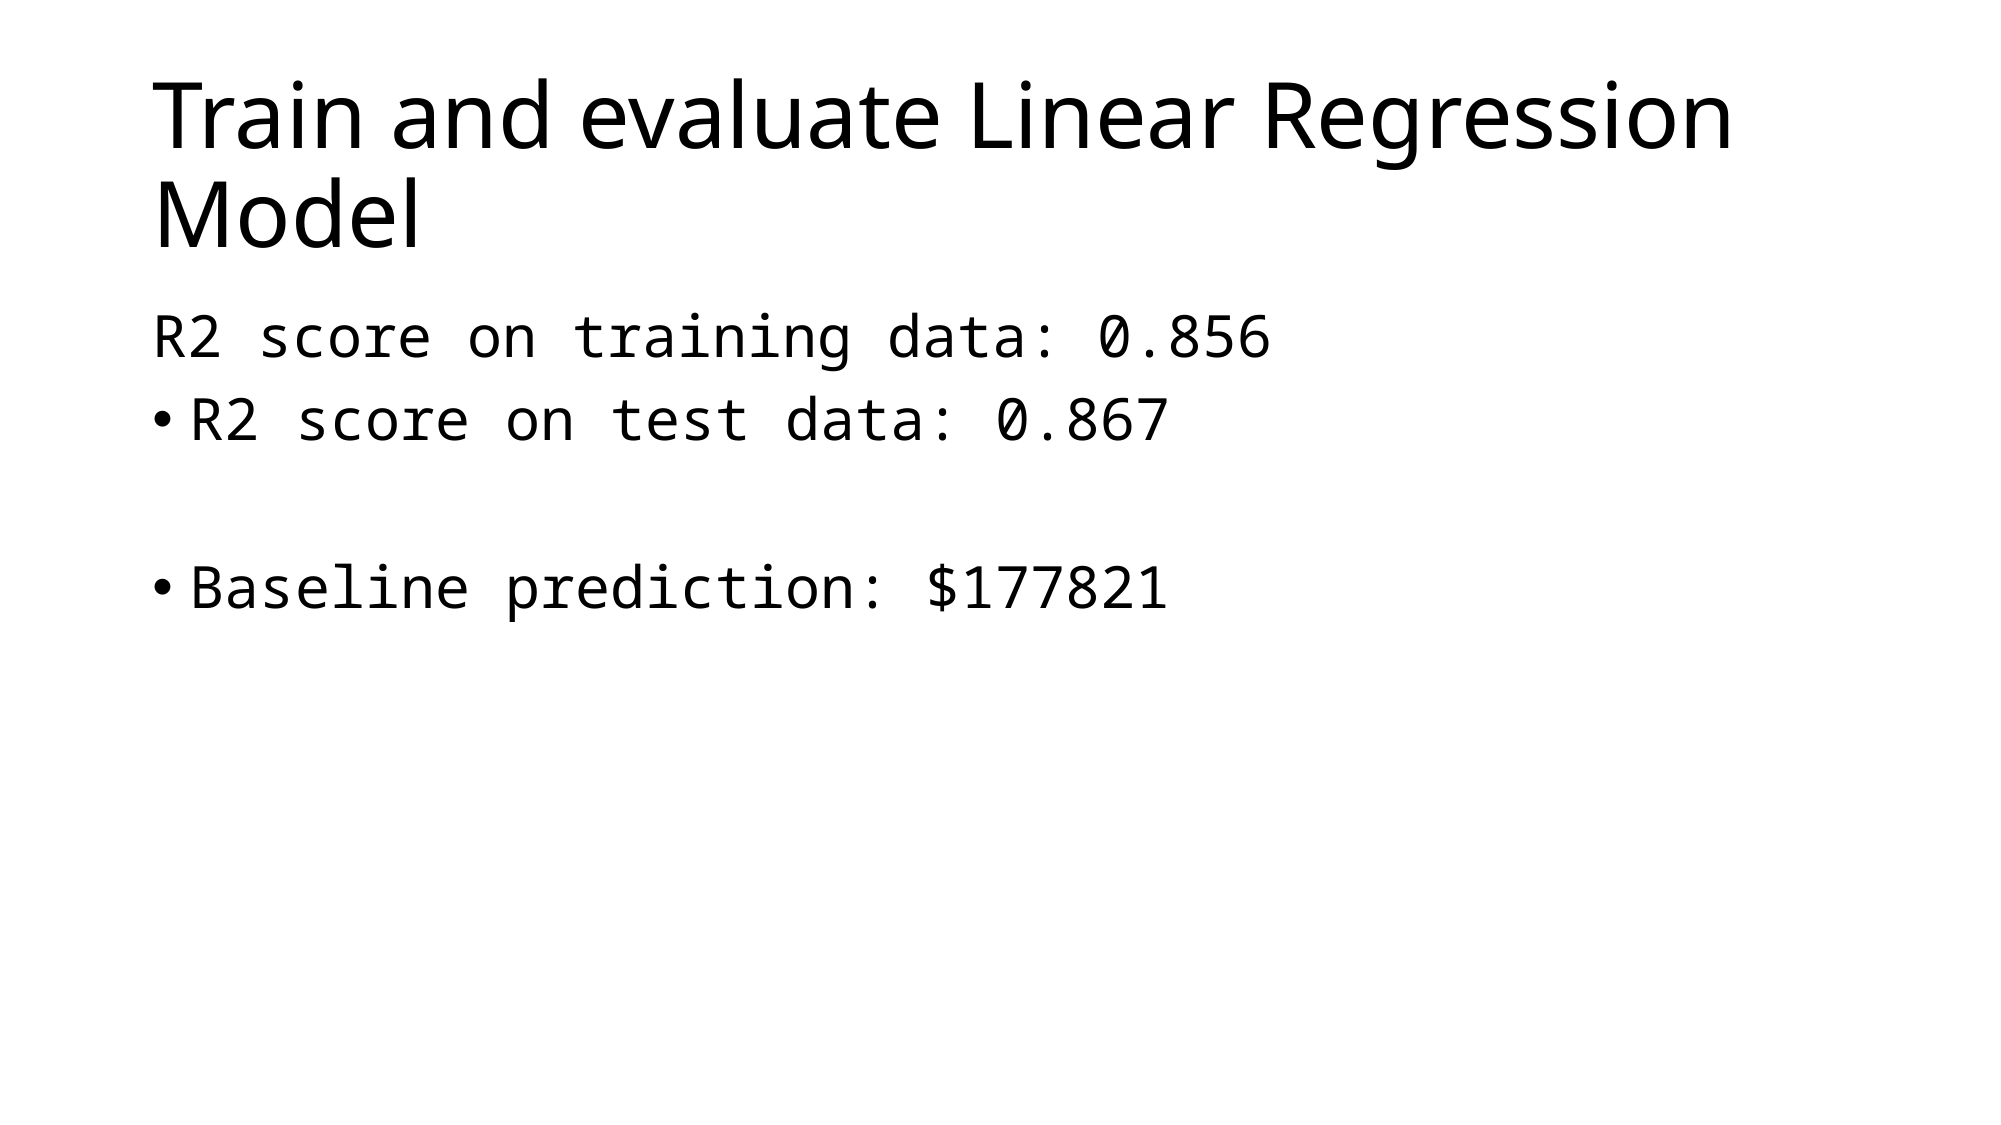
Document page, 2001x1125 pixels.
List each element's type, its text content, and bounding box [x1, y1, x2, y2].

title Train and evaluate Linear Regression Model [137, 59, 1863, 278]
list R2 score on training data: 0.856 R2 score on test data: 0.867 Baseline prediction: $177821 [137, 299, 1863, 1014]
